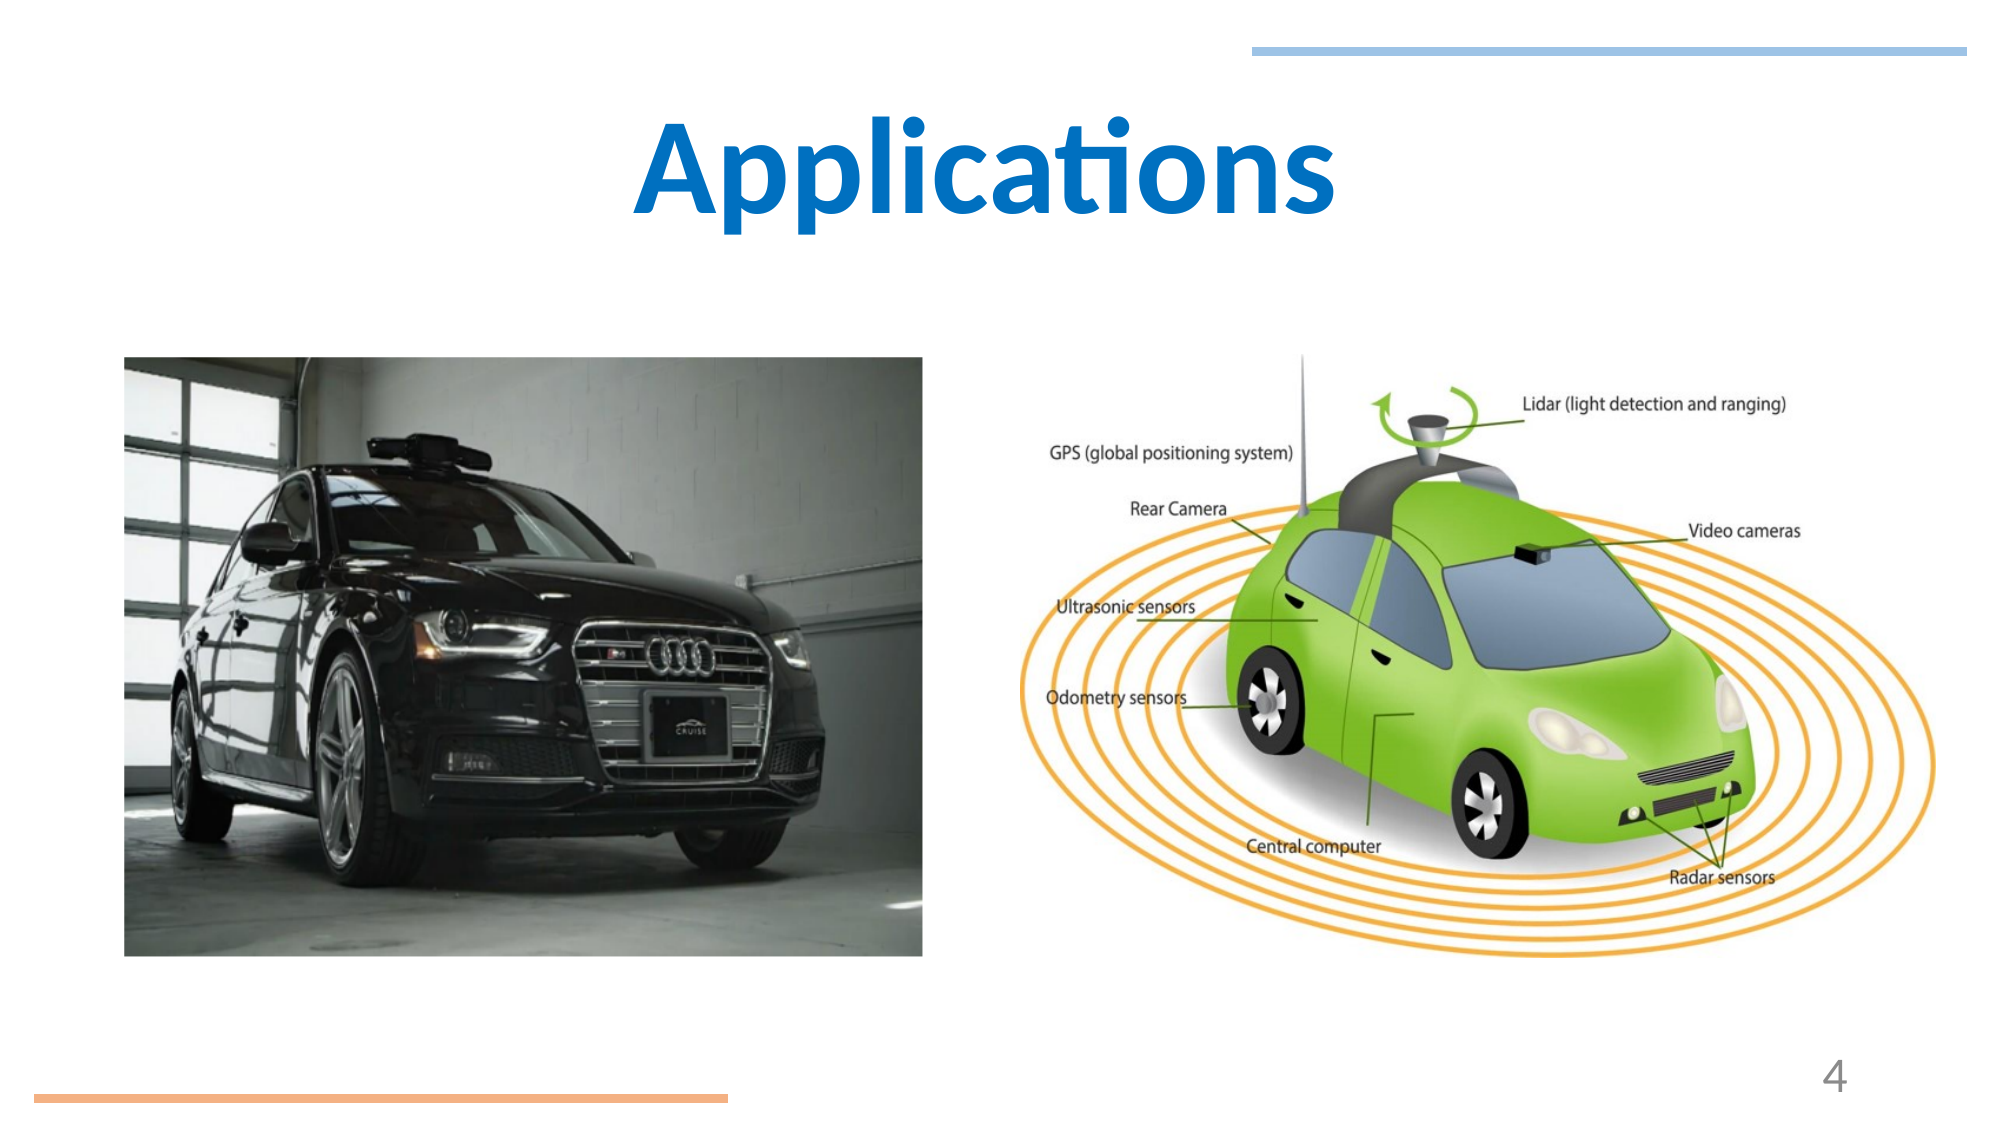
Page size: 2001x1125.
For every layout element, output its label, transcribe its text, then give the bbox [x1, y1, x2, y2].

title Applications [123, 59, 1849, 278]
picture [123, 356, 924, 958]
slide_number 4 [1412, 1042, 1863, 1103]
picture [1020, 354, 1936, 958]
